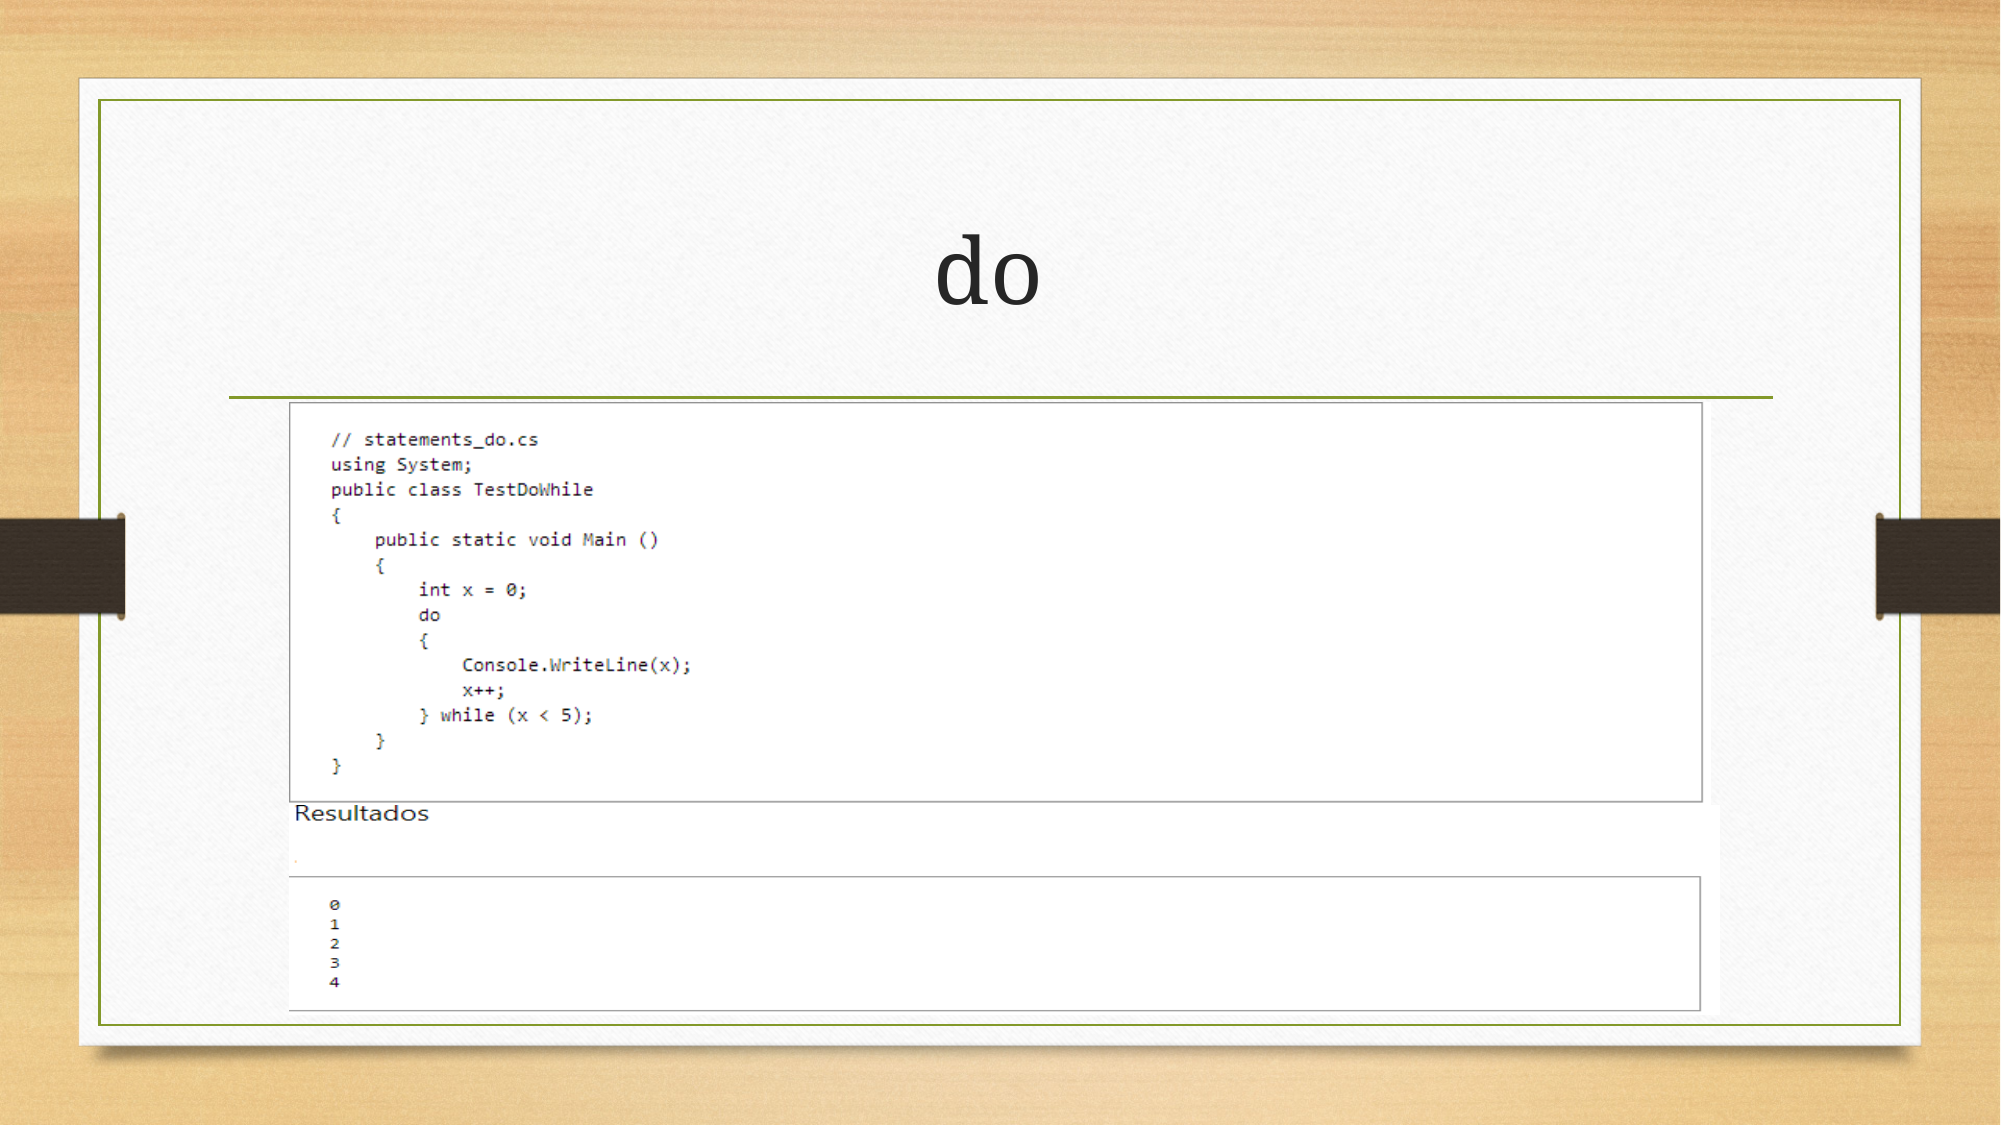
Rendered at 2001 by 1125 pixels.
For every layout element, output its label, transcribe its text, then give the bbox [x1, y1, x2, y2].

picture [0, 0, 2001, 1125]
title do [212, 161, 1788, 375]
